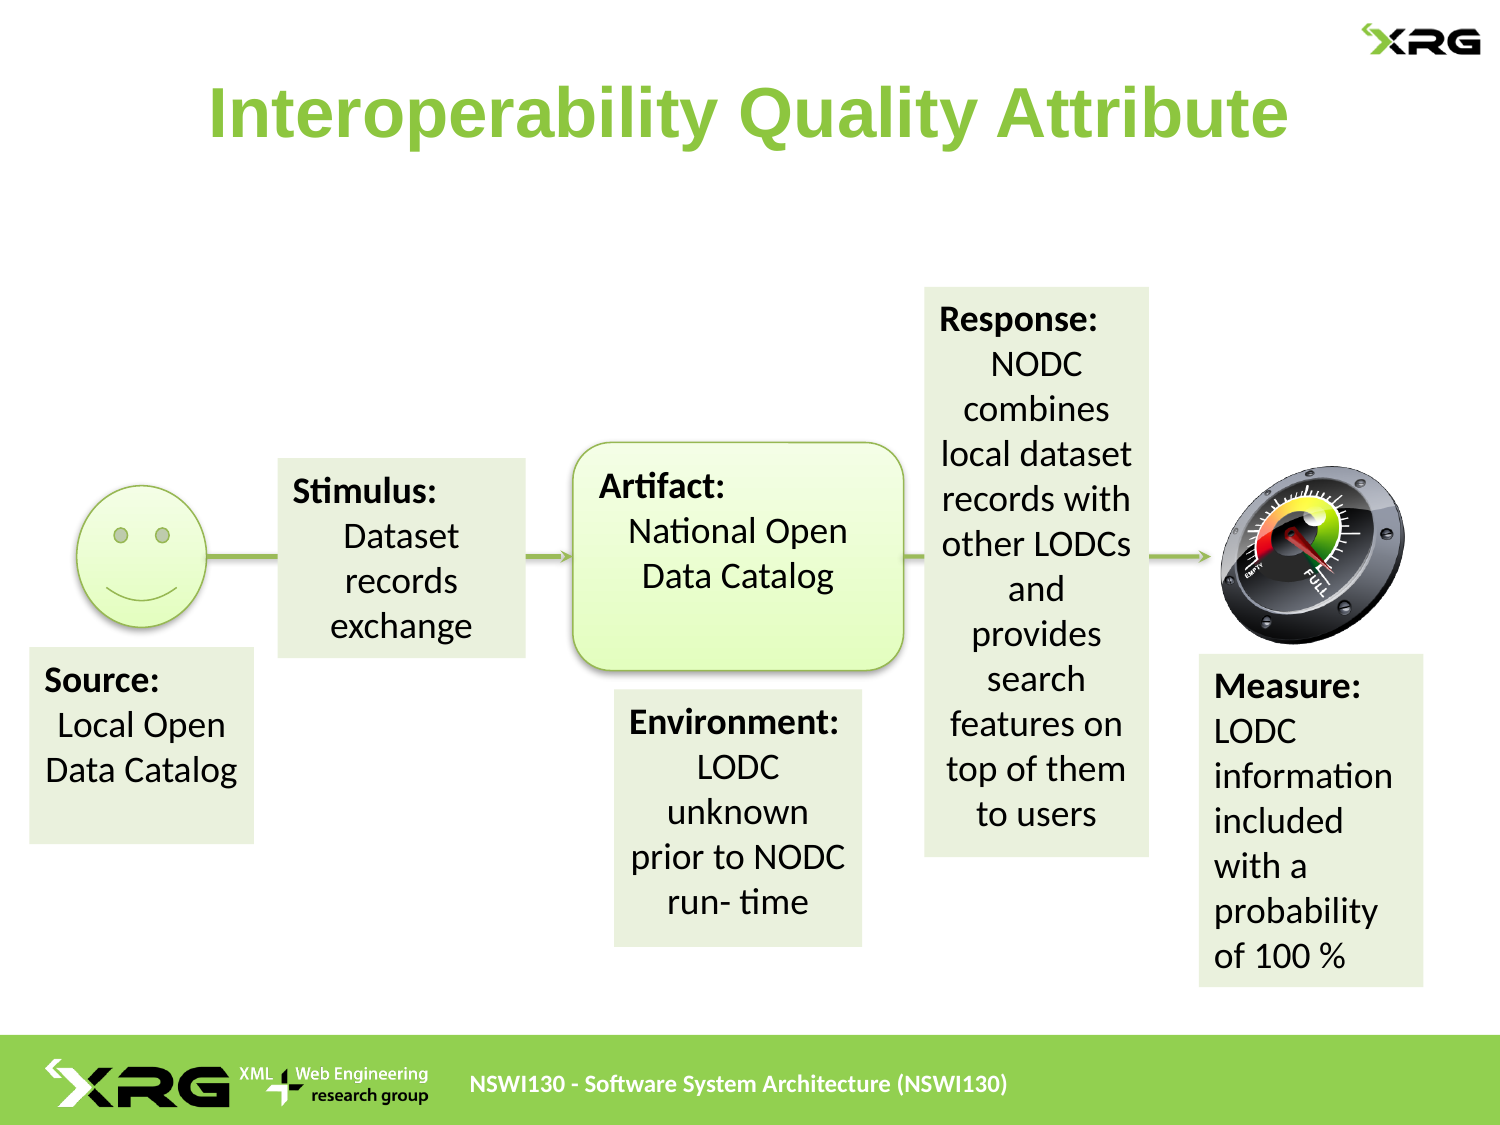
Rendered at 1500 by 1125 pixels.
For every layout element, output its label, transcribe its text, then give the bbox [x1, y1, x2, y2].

footer NSWI130 - Software System Architecture (NSWI130) [454, 1034, 1358, 1125]
text_box Stimulus: Dataset records exchange [277, 458, 526, 555]
text_box Environment: LODC unknown prior to NODC run- time [614, 689, 863, 947]
text_box [76, 485, 207, 628]
title Interoperability Quality Attribute [75, 45, 1425, 173]
text_box Measure: LODC information included with a probability of 100 % [1198, 653, 1424, 988]
text_box Source: Local Open Data Catalog [29, 647, 254, 845]
text_box Response: NODC combines local dataset records with other LODCs and provides search features on top of them to users [924, 565, 1149, 858]
text_box Stimulus: Dataset records exchange [277, 565, 526, 659]
picture [1210, 456, 1412, 657]
picture [37, 1054, 435, 1111]
text_box Artifact: National Open Data Catalog [572, 442, 904, 671]
picture [1357, 19, 1483, 60]
text_box Response: NODC combines local dataset records with other LODCs and provides search features on top of them to users [924, 286, 1149, 555]
